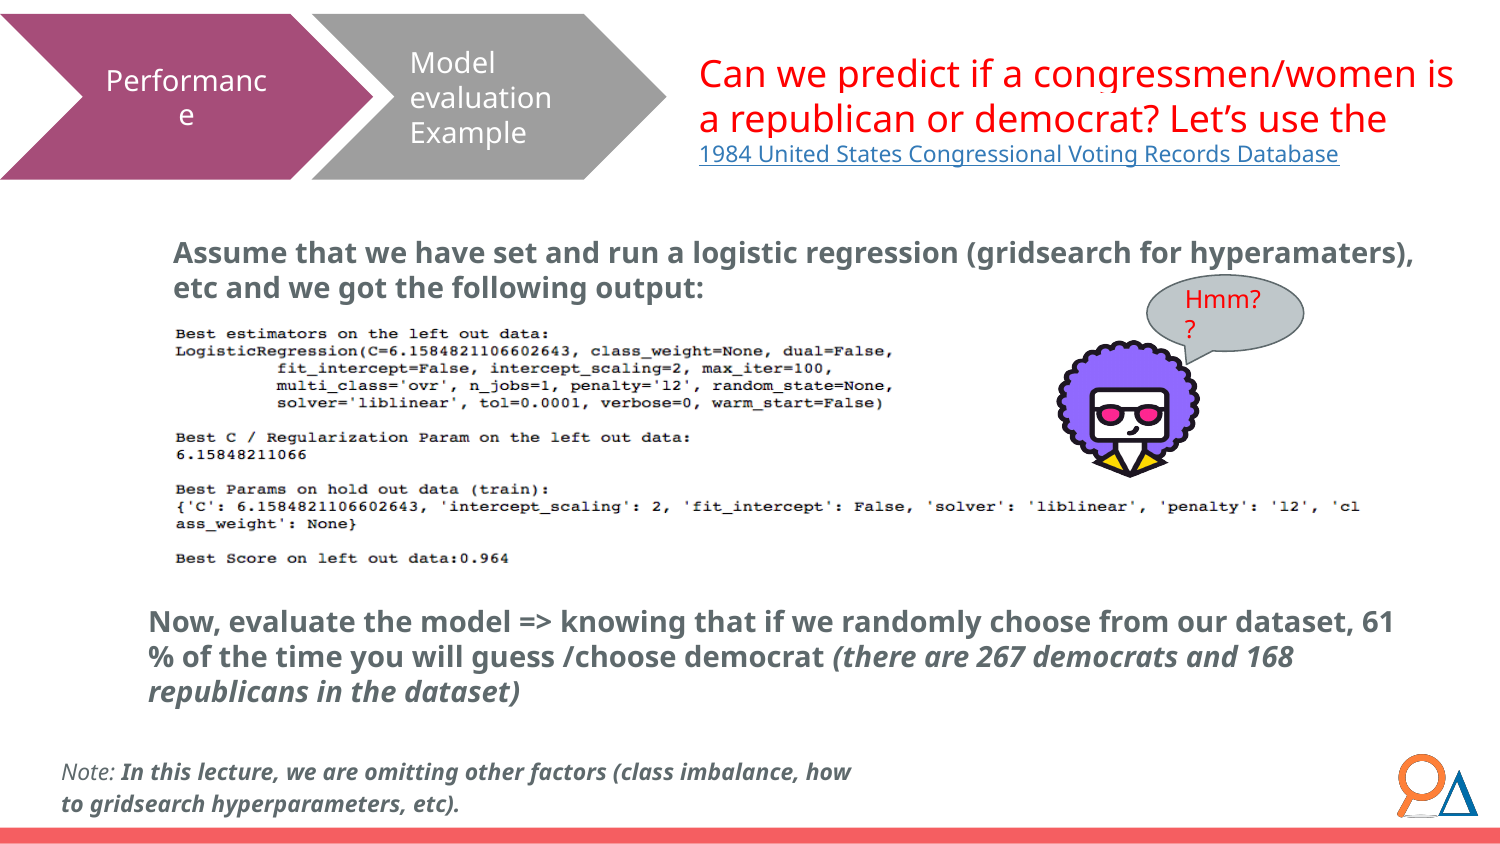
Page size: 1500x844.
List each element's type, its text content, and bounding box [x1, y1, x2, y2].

text_box Performance [0, 13, 374, 180]
text_box Assume that we have set and run a logistic regression (gridsearch for hyperamaters), etc and we got the following output: [158, 219, 1452, 303]
picture [1395, 748, 1480, 833]
text_box Can we predict if a congressmen/women is a republican or democrat? Let’s use the 1984 United States Congressional Voting Records Database [683, 35, 1475, 138]
picture [172, 326, 1388, 579]
text_box Note: In this lecture, we are omitting other factors (class imbalance, how to gridsearch hyperparameters, etc). [46, 781, 895, 820]
text_box Now, evaluate the model => knowing that if we randomly choose from our dataset, 61 % of the time you will guess /choose democrat (there are 267 democrats and 168 republicans in the dataset) [133, 588, 1427, 672]
text_box Model evaluation Example [311, 13, 667, 180]
text_box Hmm?? [1146, 274, 1304, 325]
